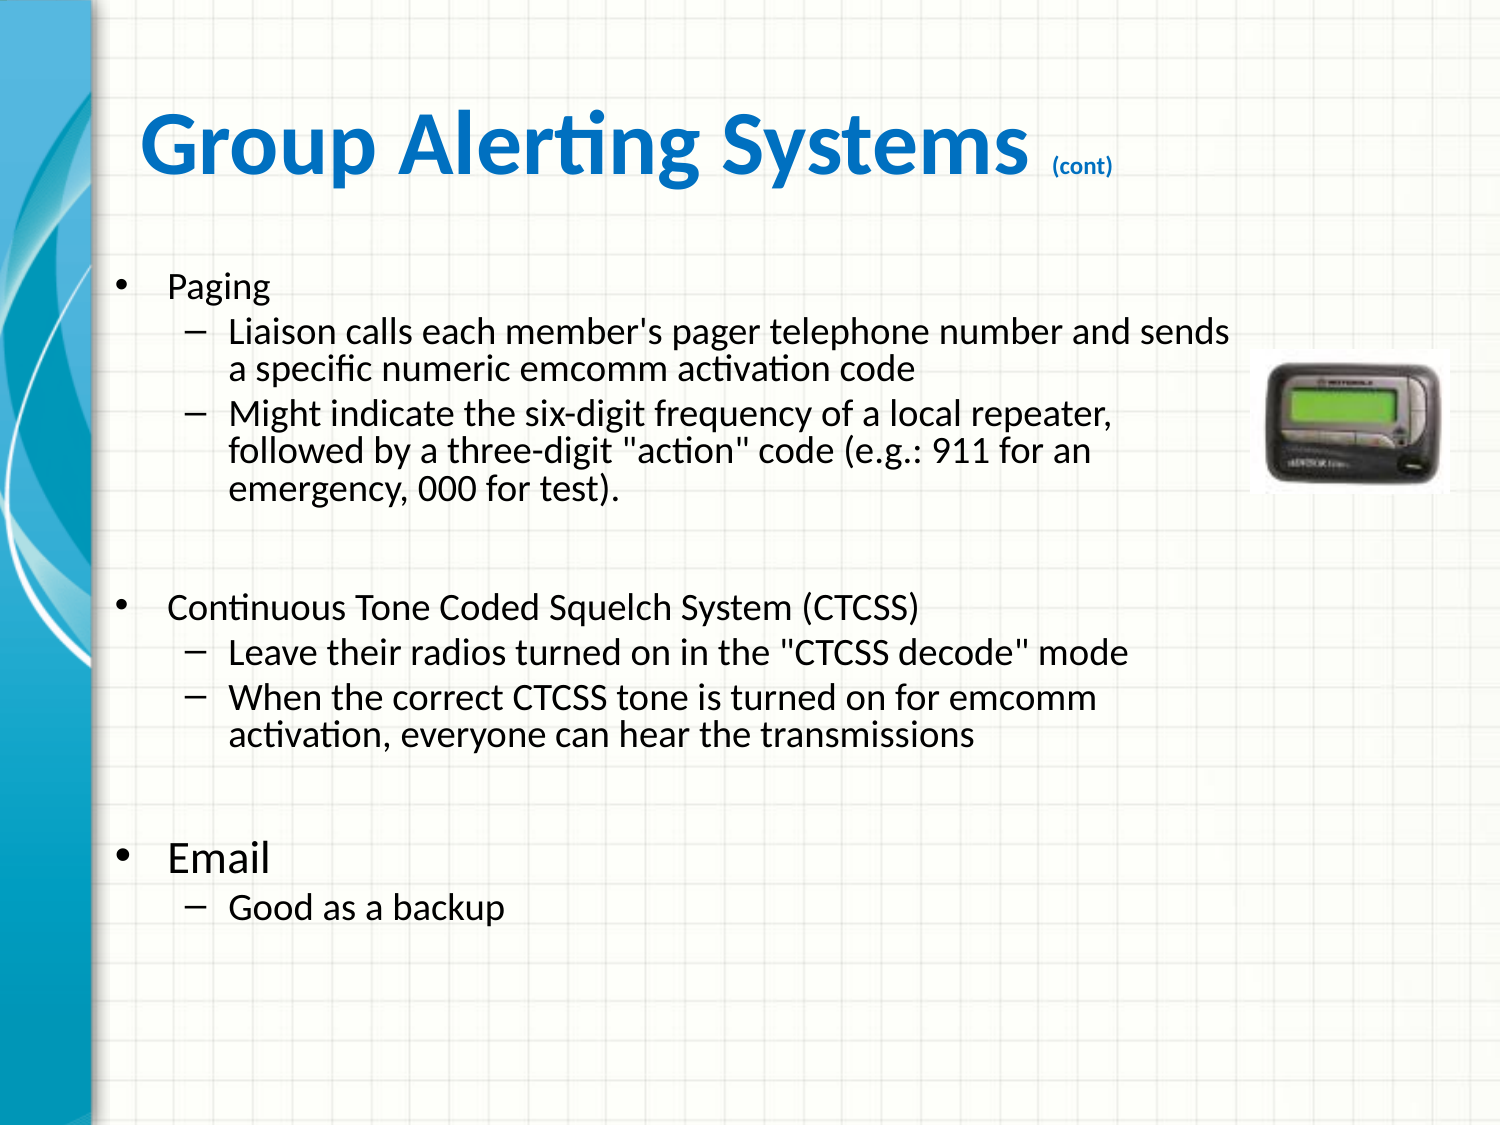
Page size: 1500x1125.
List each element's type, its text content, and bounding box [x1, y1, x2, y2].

list Paging Liaison calls each member's pager telephone number and sends a specific numeric emcomm activation code Might indicate the six-digit frequency of a local repeater, followed by a three-digit "action" code (e.g.: 911 for an emergency, 000 for test). Continuous Tone Coded Squelch System (CTCSS) Leave their radios turned on in the "CTCSS decode" mode When the correct CTCSS tone is turned on for emcomm activation, everyone can hear the transmissions Email Good as a backup [99, 262, 1250, 938]
title Group Alerting Systems (cont) [125, 44, 1450, 232]
picture [0, 0, 1500, 1125]
